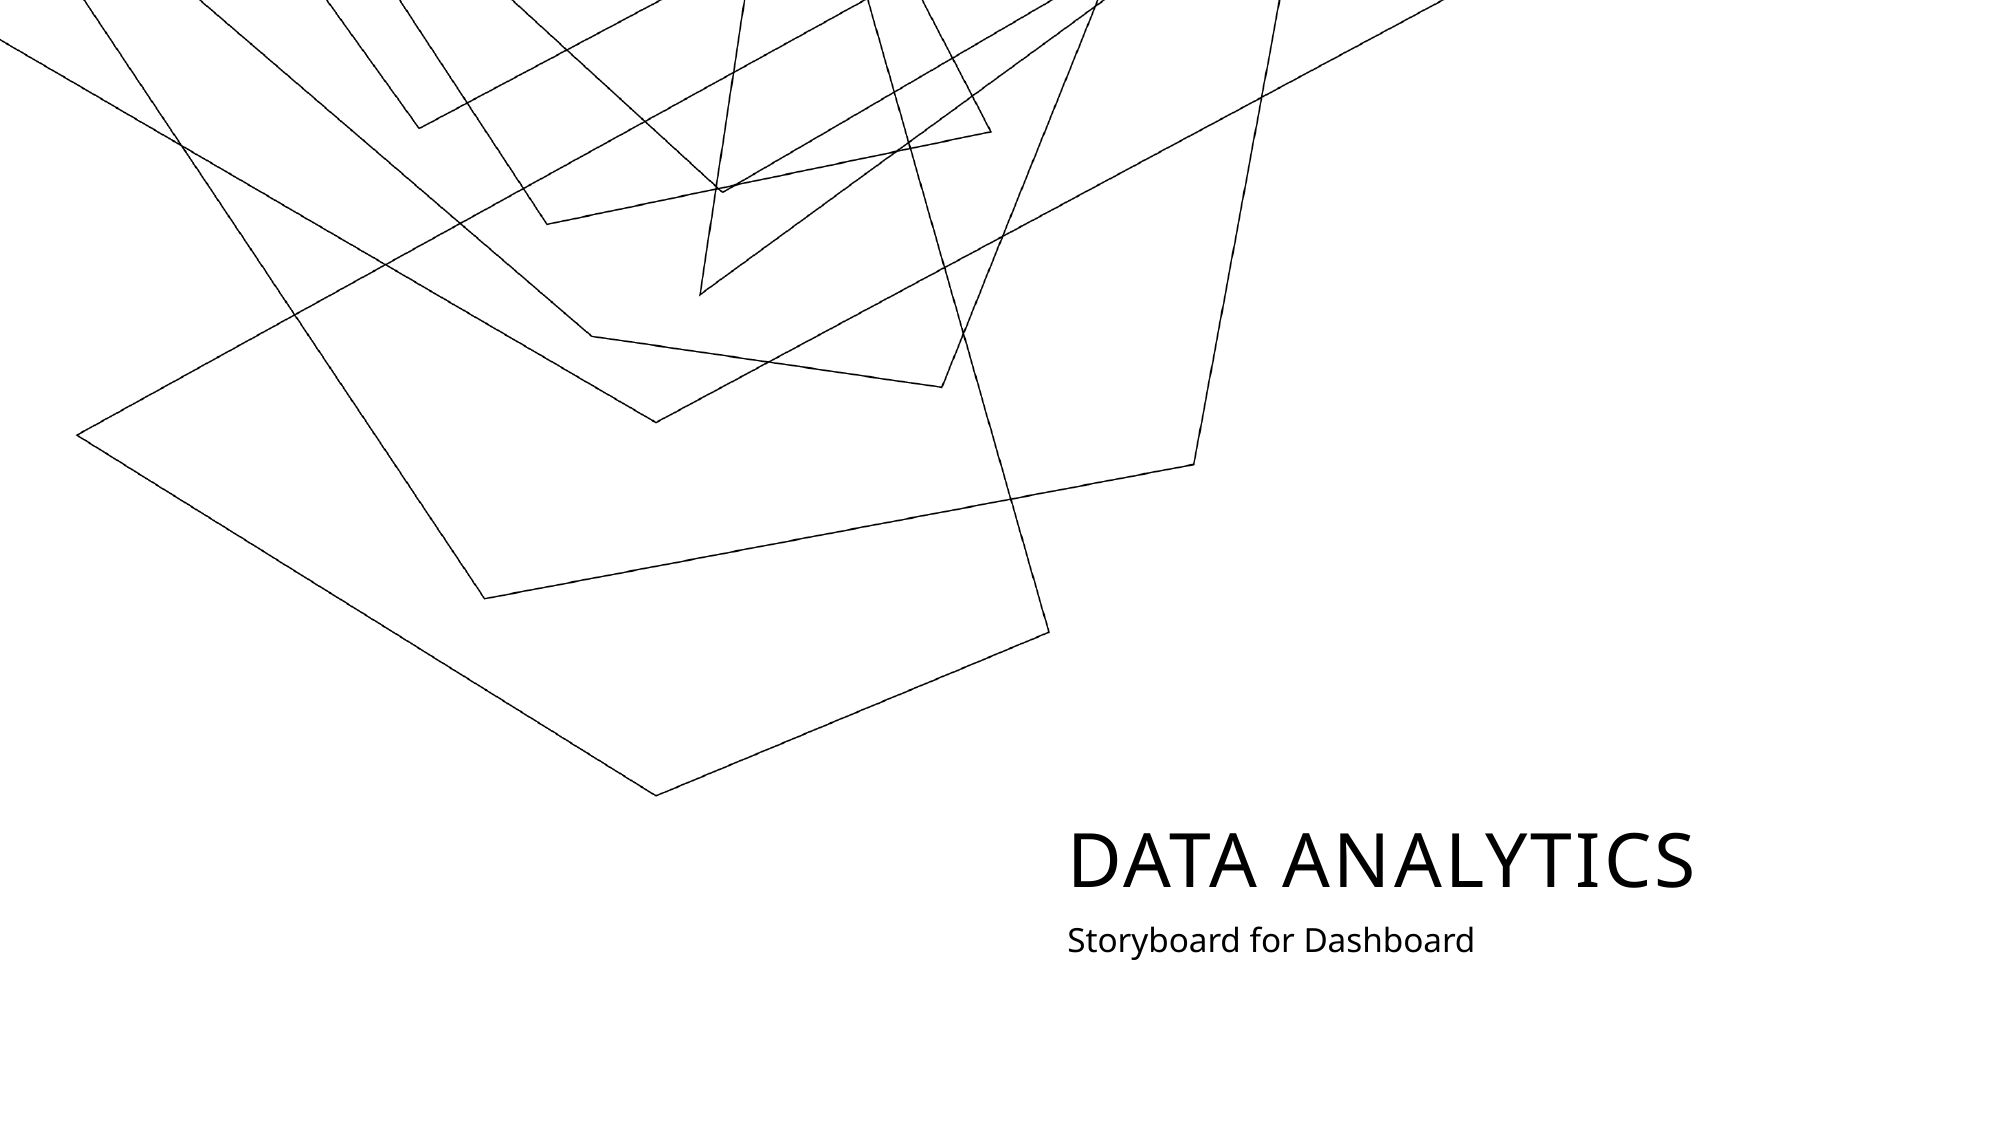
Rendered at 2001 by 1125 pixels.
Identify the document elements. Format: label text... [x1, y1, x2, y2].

title Data Analytics [1052, 727, 1864, 912]
subtitle Storyboard for Dashboard [1052, 916, 1864, 982]
picture [0, 0, 1557, 830]
